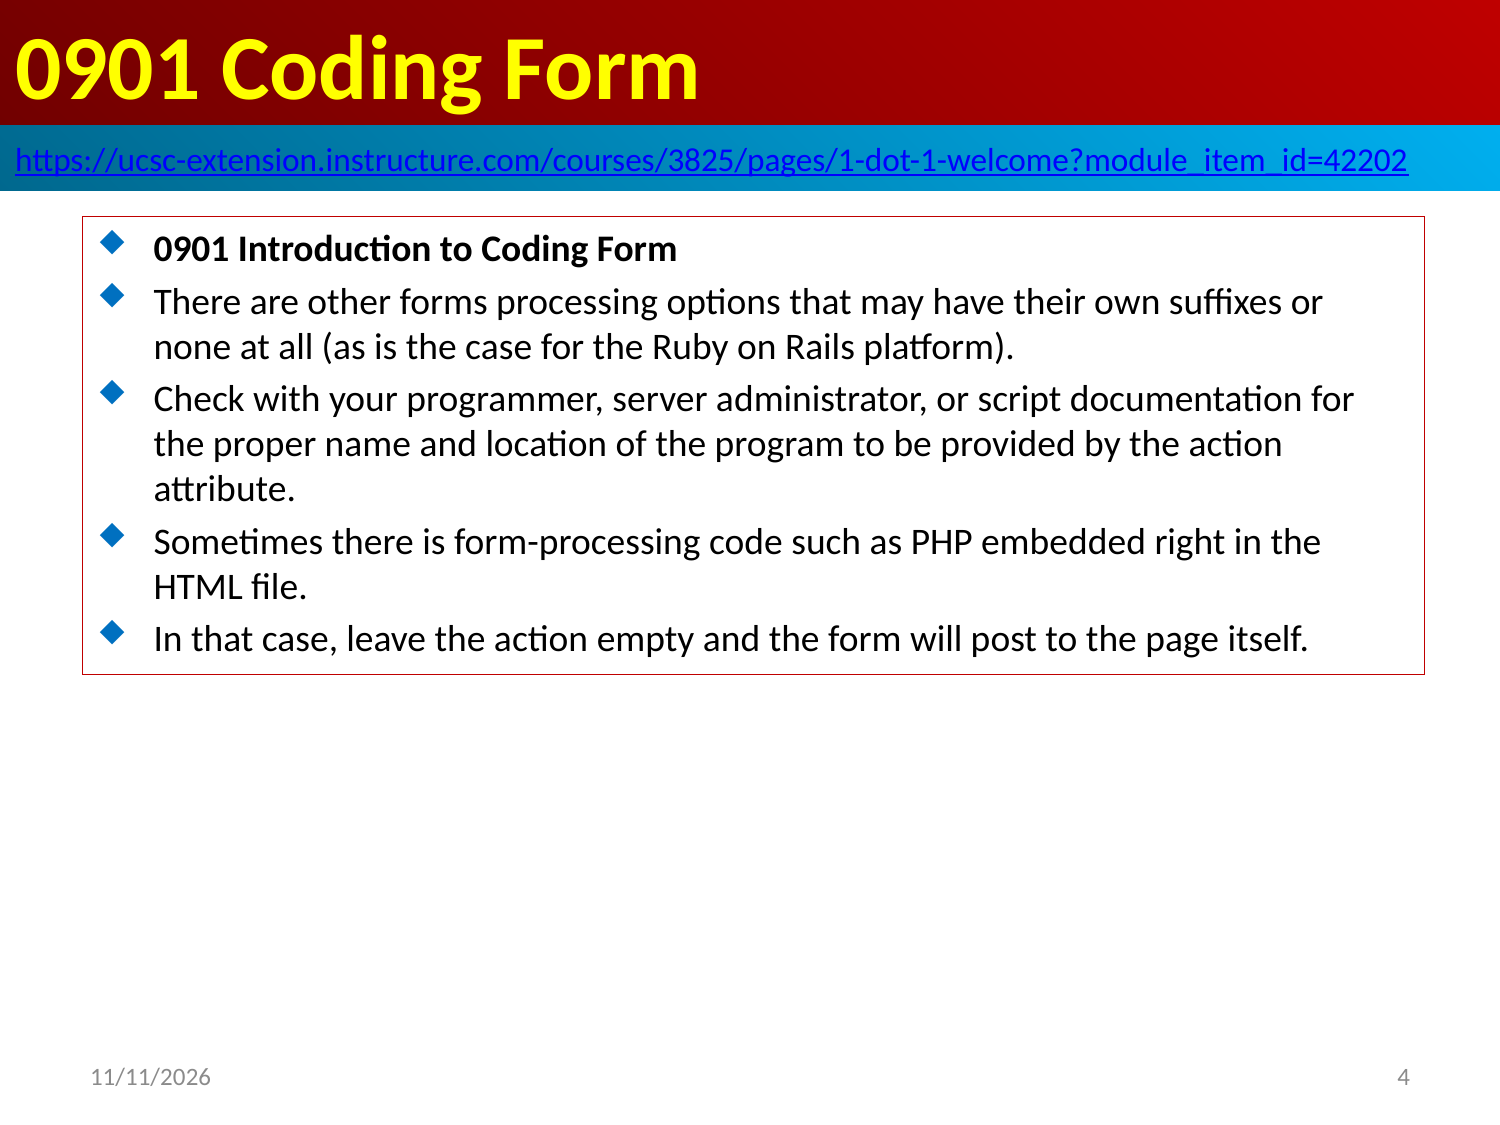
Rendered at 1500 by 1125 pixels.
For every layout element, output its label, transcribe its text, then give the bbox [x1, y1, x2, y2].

text_box https://ucsc-extension.instructure.com/courses/3825/pages/1-dot-1-welcome?module_item_id=42202 [0, 125, 1500, 191]
title 0901 Coding Form [0, 0, 1500, 125]
text_box [119, 52, 183, 109]
subtitle 0901 Introduction to Coding Form There are other forms processing options that may have their own suffixes or none at all (as is the case for the Ruby on Rails platform). Check with your programmer, server administrator, or script documentation for the proper name and location of the program to be provided by the action attribute. Sometimes there is form-processing code such as PHP embedded right in the HTML file. In that case, leave the action empty and the form will post to the page itself. [82, 216, 1425, 675]
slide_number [75, 1042, 425, 1109]
slide_number 4 [1074, 1042, 1425, 1109]
